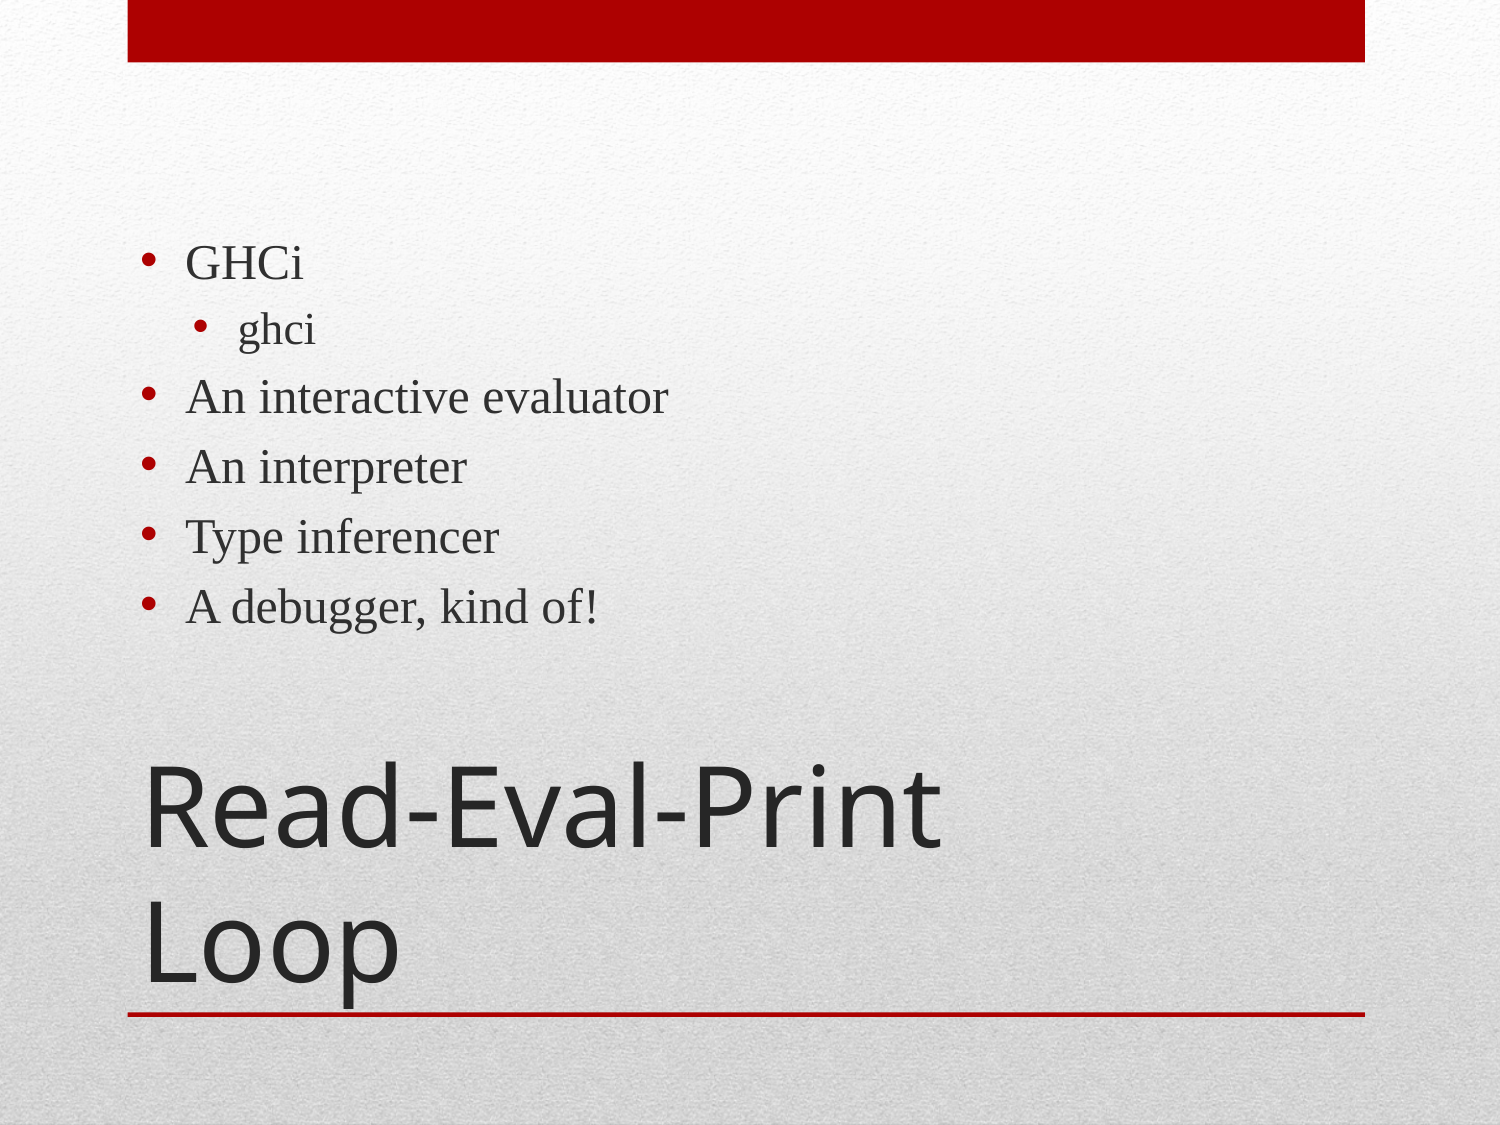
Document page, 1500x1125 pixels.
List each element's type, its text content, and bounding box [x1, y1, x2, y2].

title Read-Eval-Print Loop [125, 750, 1238, 1013]
list GHCi ghci An interactive evaluator An interpreter Type inferencer A debugger, kind of! [125, 112, 1363, 750]
